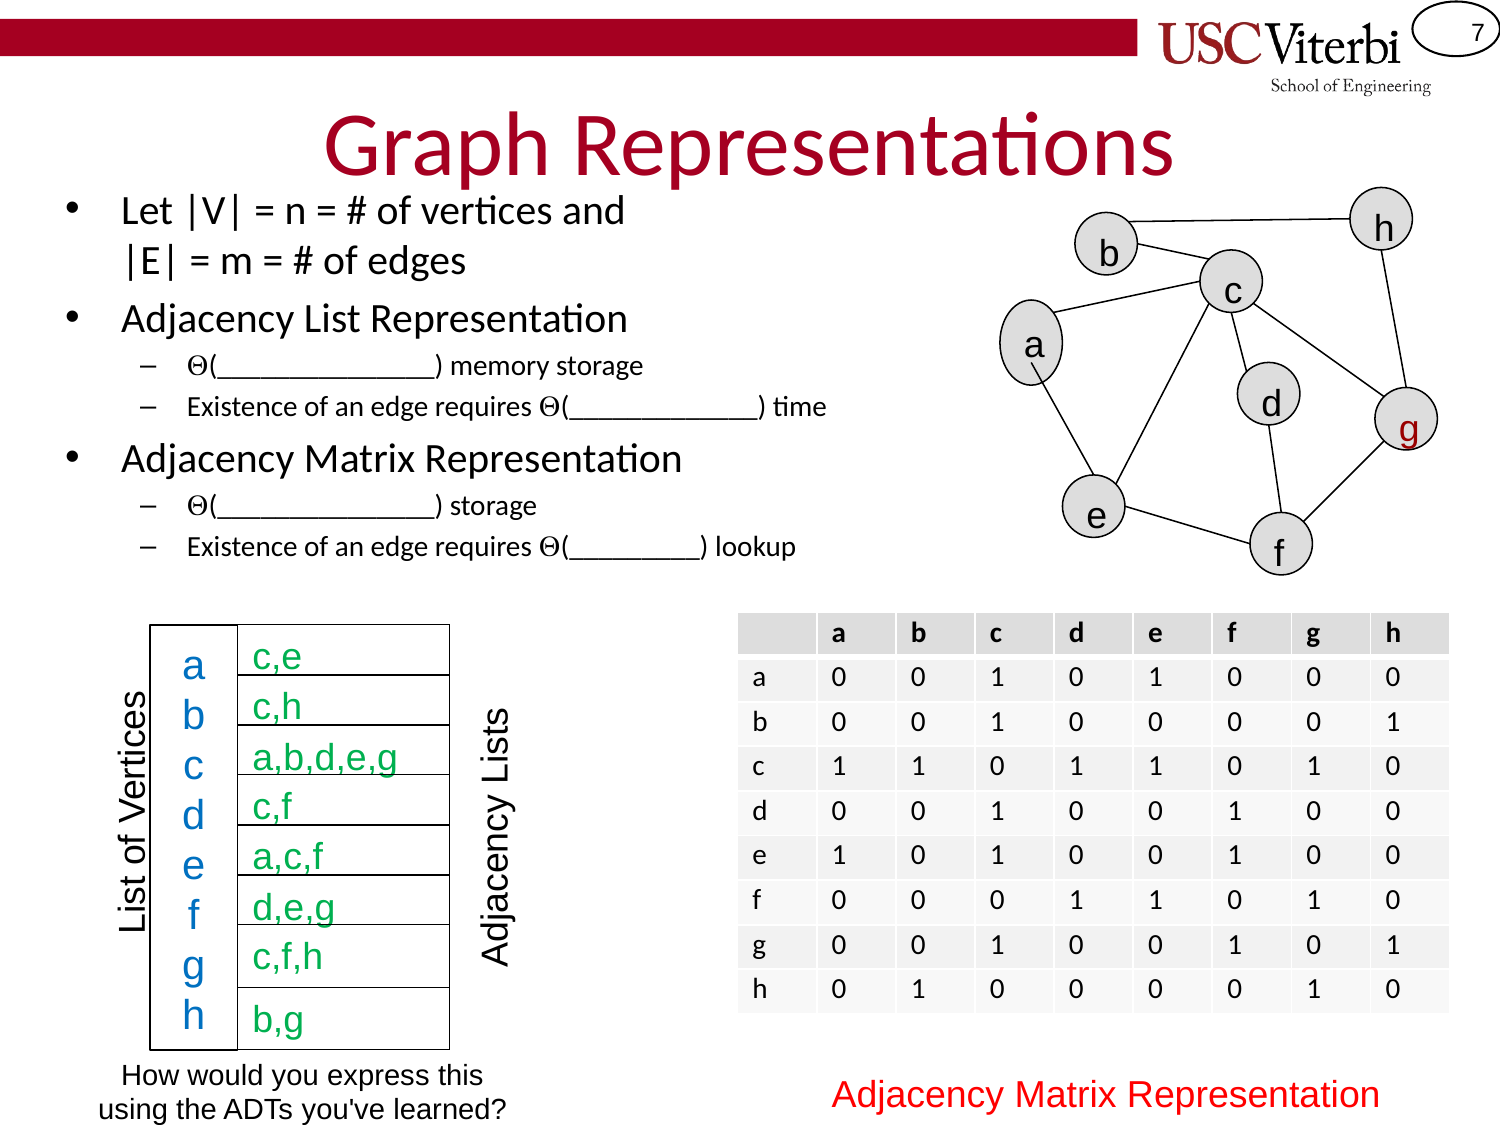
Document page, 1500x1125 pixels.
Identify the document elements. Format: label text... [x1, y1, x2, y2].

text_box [1209, 334, 1269, 350]
text_box a [999, 299, 1063, 385]
table_cell 0 [1371, 747, 1449, 790]
picture [1125, 0, 1447, 45]
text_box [1230, 462, 1319, 476]
picture [1425, 50, 1463, 119]
table_cell 1 [976, 836, 1053, 879]
table_cell 1 [1134, 881, 1211, 924]
table_cell 0 [1292, 926, 1370, 968]
table_cell 1 [1213, 836, 1291, 879]
table_header g [1292, 613, 1370, 654]
table_cell 1 [897, 970, 974, 1013]
text_box a,c,f [237, 825, 450, 875]
table_cell 1 [1292, 970, 1370, 1013]
table_cell 0 [1134, 836, 1211, 879]
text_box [1271, 284, 1366, 416]
table_cell 0 [897, 660, 974, 701]
table_cell 0 [818, 881, 895, 924]
table_header f [1213, 613, 1291, 654]
table_cell 0 [1055, 792, 1132, 835]
text_box f [1250, 512, 1313, 575]
table_cell 0 [1371, 660, 1449, 701]
table_header e [1134, 613, 1211, 654]
table_cell 0 [1213, 970, 1291, 1013]
text_box c,f,h [237, 924, 450, 987]
table_cell 0 [1213, 660, 1291, 701]
text_box c [1200, 249, 1232, 313]
table_cell 0 [818, 660, 895, 701]
text_box List of Vertices [99, 625, 150, 1000]
table_header b [897, 613, 974, 654]
table_cell 0 [897, 836, 974, 879]
text_box c,h [237, 675, 450, 725]
table_cell 1 [1371, 926, 1449, 968]
text_box b [1074, 212, 1138, 275]
table_cell 1 [1055, 881, 1132, 924]
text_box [1303, 440, 1385, 522]
table_cell 0 [897, 881, 974, 924]
table_cell 1 [1371, 703, 1449, 745]
list Let |V| = n = # of vertices and |E| = m = # of edges Adjacency List Representation (_______________) memory storage Existence of an edge requires (_____________) time Adjacency Matrix Representation (_______________) storage Existence of an edge requires (_________) lookup [50, 174, 925, 563]
table_cell 0 [897, 703, 974, 745]
text_box d,e,g [237, 875, 450, 924]
text_box d [1258, 362, 1276, 425]
table_cell 0 [818, 926, 895, 968]
table_cell 0 [976, 970, 1053, 1013]
text_box Adjacency Lists [462, 650, 513, 1026]
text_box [1324, 305, 1463, 332]
table_cell 1 [976, 792, 1053, 835]
table_cell 1 [818, 836, 895, 879]
table_header [738, 613, 816, 654]
table_cell 1 [1213, 926, 1291, 968]
table_cell 0 [897, 792, 974, 835]
table_cell 0 [1055, 970, 1132, 1013]
table_cell h [738, 970, 816, 1013]
table_cell d [738, 792, 816, 835]
table_cell 0 [1371, 970, 1449, 1013]
table_cell 0 [1134, 703, 1211, 745]
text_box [1071, 346, 1254, 441]
text_box h [1350, 187, 1413, 250]
table_cell 0 [1055, 660, 1132, 701]
table_cell f [738, 881, 816, 924]
text_box c,f [237, 774, 450, 825]
table_cell 0 [1371, 881, 1449, 924]
table_cell 0 [1292, 703, 1370, 745]
picture [1414, 3, 1463, 55]
table_cell 1 [976, 926, 1053, 968]
text_box c [1244, 252, 1263, 310]
table_cell e [738, 836, 816, 879]
table_cell 1 [976, 703, 1053, 745]
table_cell 1 [1055, 747, 1132, 790]
table_cell 0 [818, 792, 895, 835]
table_cell 1 [976, 660, 1053, 701]
table_header d [1055, 613, 1132, 654]
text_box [1237, 109, 1241, 332]
text_box c,e [238, 624, 450, 675]
table_cell 1 [1134, 660, 1211, 701]
table_cell 0 [1055, 836, 1132, 879]
table_cell g [738, 926, 816, 968]
table_cell 0 [818, 703, 895, 745]
table_header a [818, 613, 895, 654]
table_cell 0 [897, 926, 974, 968]
text_box g [1374, 387, 1438, 450]
text_box How would you express this using the ADTs you've learned? [77, 1048, 528, 1121]
table_header h [1371, 613, 1449, 654]
table_header c [976, 613, 1053, 654]
table_cell 0 [1213, 703, 1291, 745]
text_box Adjacency Matrix Representation [774, 1062, 1438, 1125]
table_cell 0 [1371, 792, 1449, 835]
title Graph Representations [75, 45, 1425, 233]
table_cell 0 [976, 881, 1053, 924]
text_box e [1062, 475, 1125, 538]
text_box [1124, 506, 1251, 544]
table_cell c [738, 747, 816, 790]
table_cell 0 [1371, 836, 1449, 879]
table_cell 0 [1134, 970, 1211, 1013]
table_cell 0 [1055, 703, 1132, 745]
table_cell 0 [1213, 747, 1291, 790]
table_cell 0 [1292, 836, 1370, 879]
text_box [1137, 243, 1210, 260]
text_box b,g [237, 987, 450, 1048]
text_box a b c d e f g h [149, 624, 238, 1048]
table_cell 1 [1292, 881, 1370, 924]
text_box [1030, 384, 1094, 476]
table_cell 0 [1134, 926, 1211, 968]
table_cell 1 [1213, 792, 1291, 835]
table_cell 0 [1213, 881, 1291, 924]
table_cell 1 [818, 747, 895, 790]
table_cell 0 [1134, 792, 1211, 835]
table_cell 1 [1134, 747, 1211, 790]
table_cell 0 [1055, 926, 1132, 968]
table_cell 0 [1292, 660, 1370, 701]
table_cell 0 [976, 747, 1053, 790]
table_cell b [738, 703, 816, 745]
table_cell 1 [897, 747, 974, 790]
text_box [1053, 281, 1201, 313]
table_cell 0 [1292, 792, 1370, 835]
table_cell 0 [818, 970, 895, 1013]
table_cell a [738, 660, 816, 701]
text_box a,b,d,e,g [237, 725, 450, 774]
table_cell 1 [1292, 747, 1370, 790]
